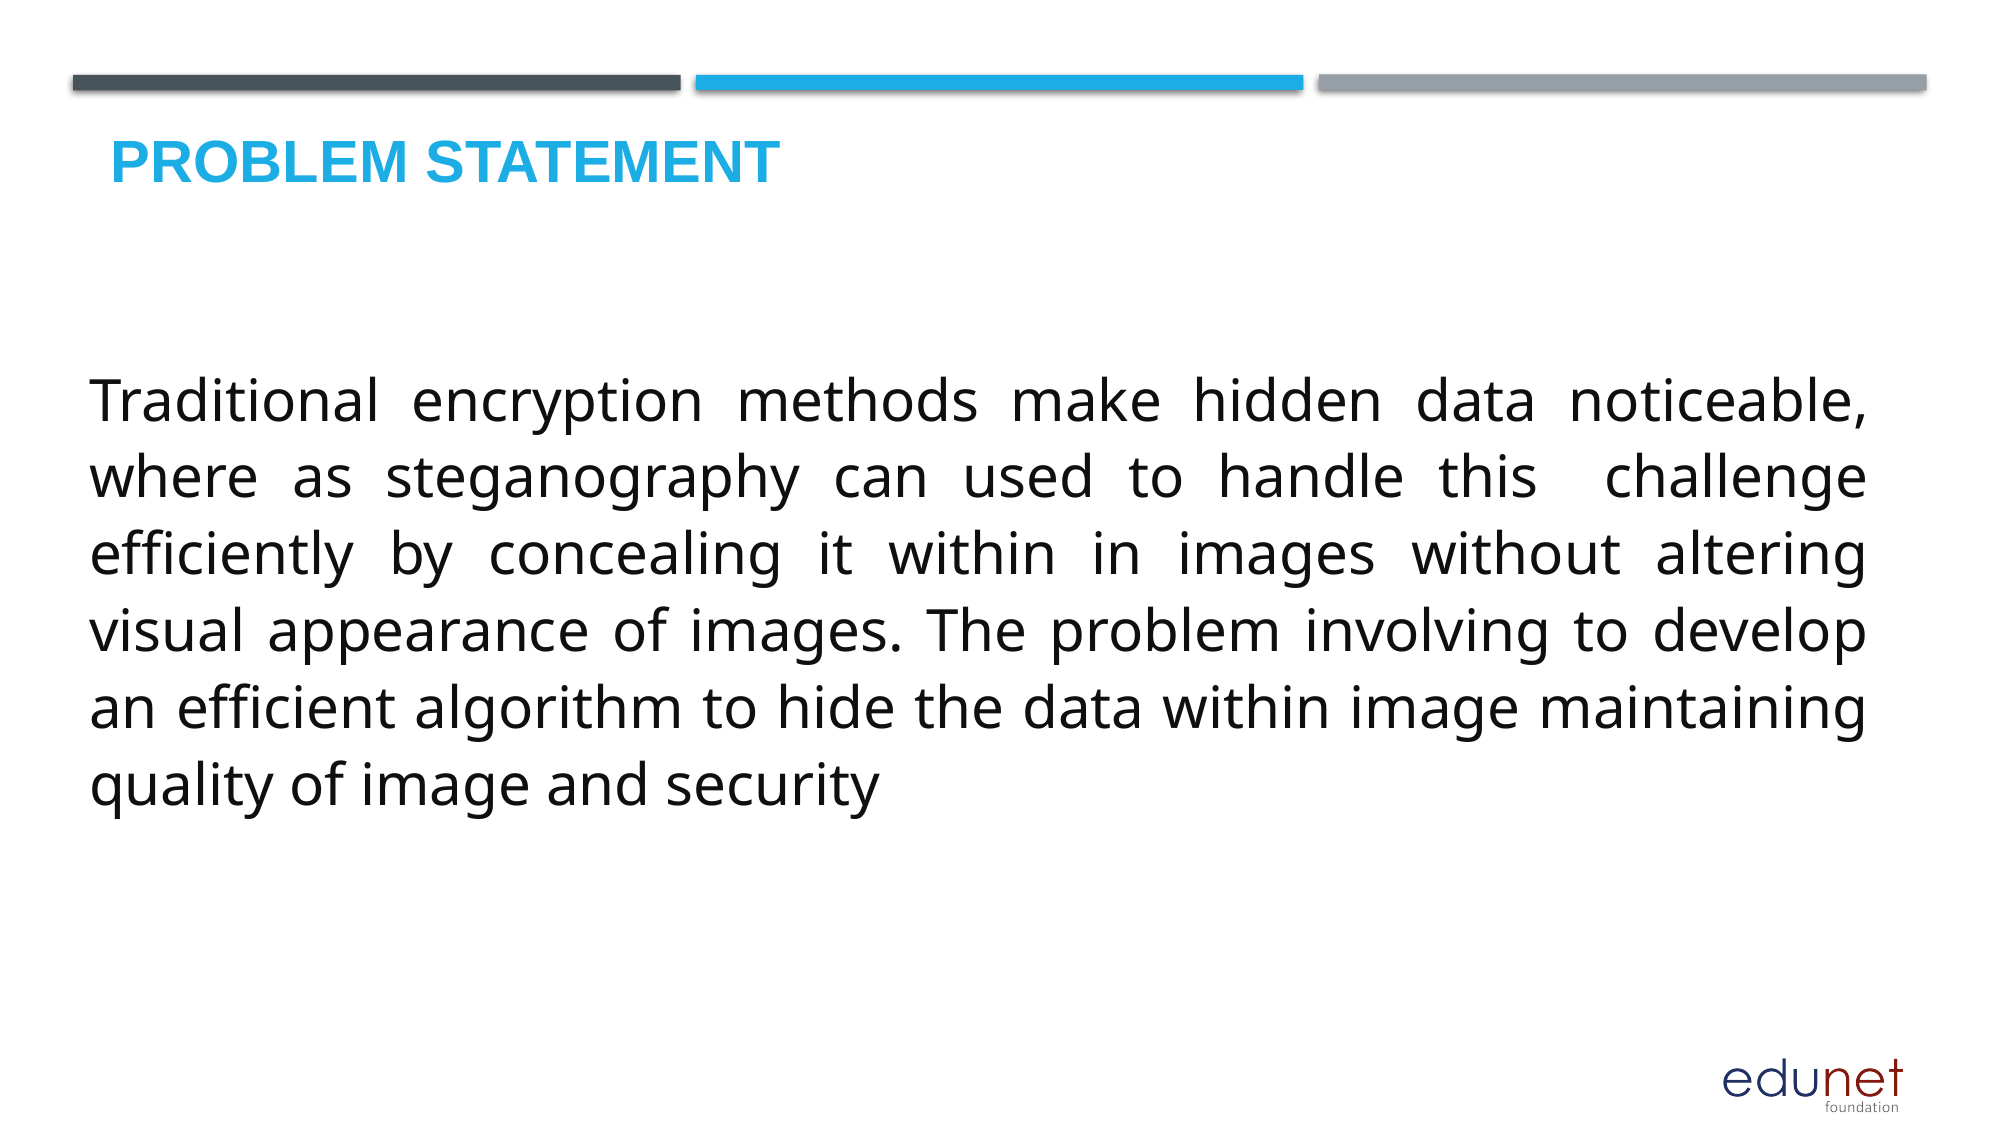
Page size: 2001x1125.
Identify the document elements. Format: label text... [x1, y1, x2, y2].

title Problem Statement [95, 115, 1905, 203]
picture [1719, 1056, 1905, 1116]
list Traditional encryption methods make hidden data noticeable, where as steganography can used to handle this challenge efficiently by concealing it within in images without altering visual appearance of images. The problem involving to develop an efficient algorithm to hide the data within image maintaining quality of image and security [74, 203, 1884, 970]
